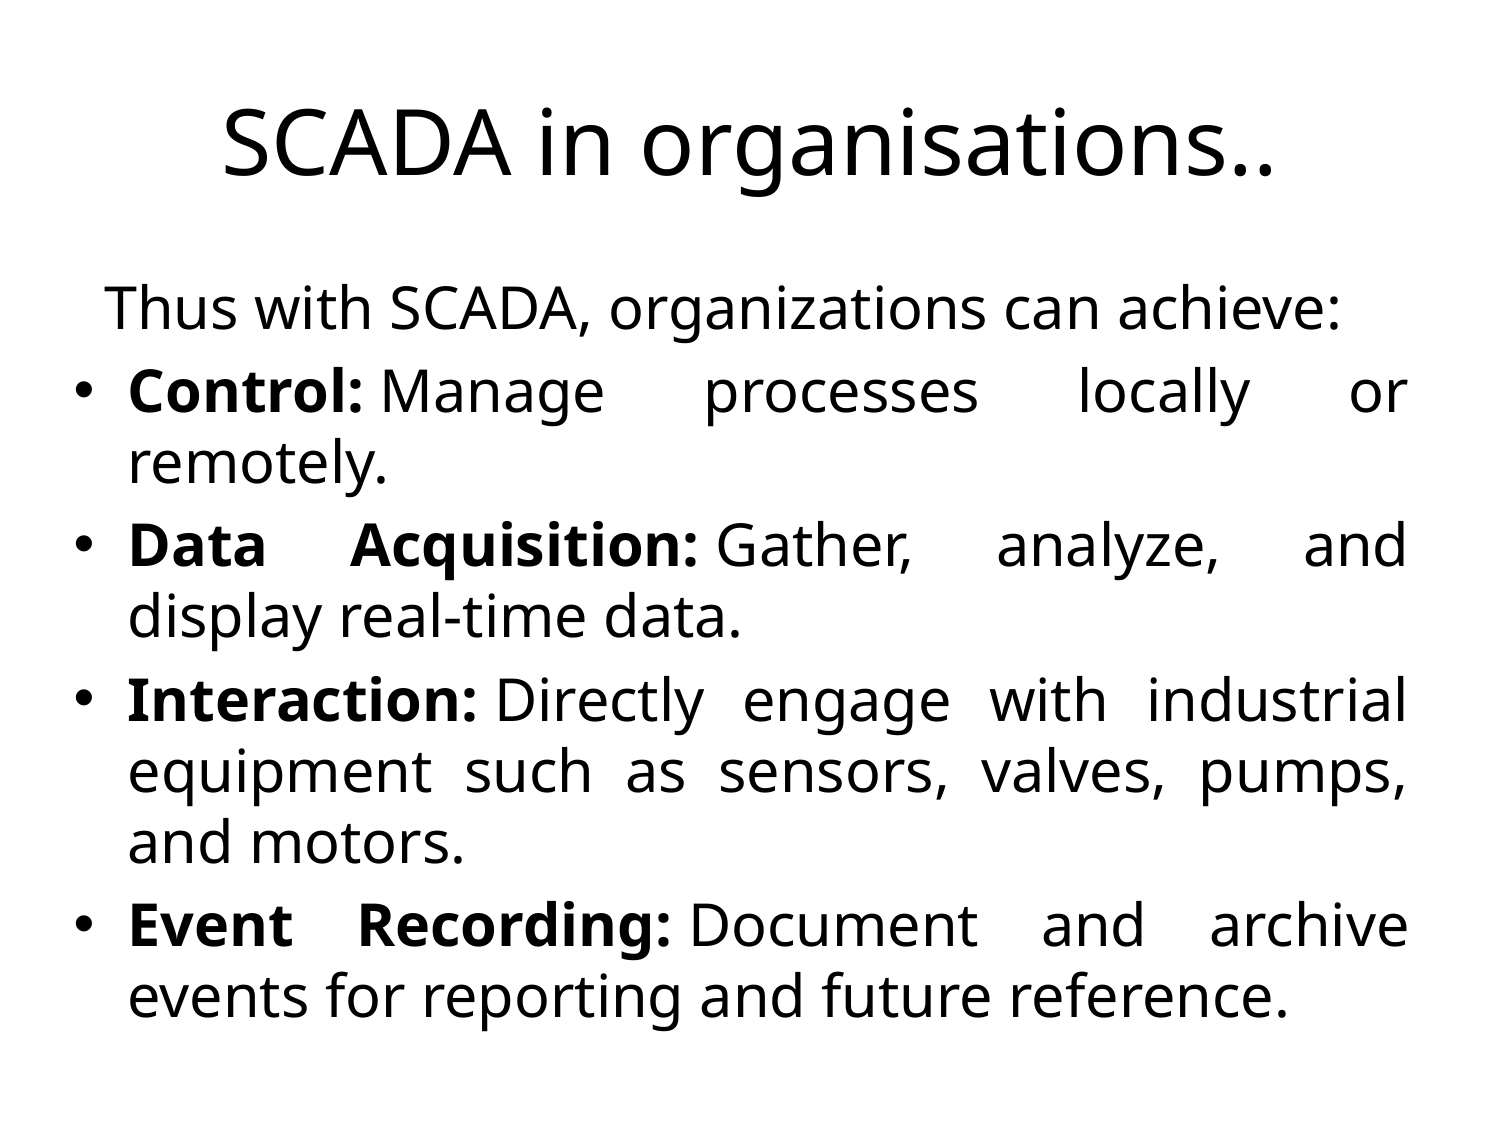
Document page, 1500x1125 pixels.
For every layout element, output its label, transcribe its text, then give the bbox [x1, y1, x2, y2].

list Thus with SCADA, organizations can achieve: Control: Manage processes locally or remotely. Data Acquisition: Gather, analyze, and display real-time data. Interaction: Directly engage with industrial equipment such as sensors, valves, pumps, and motors. Event Recording: Document and archive events for reporting and future reference. [58, 262, 1425, 1043]
title SCADA in organisations.. [75, 45, 1425, 233]
